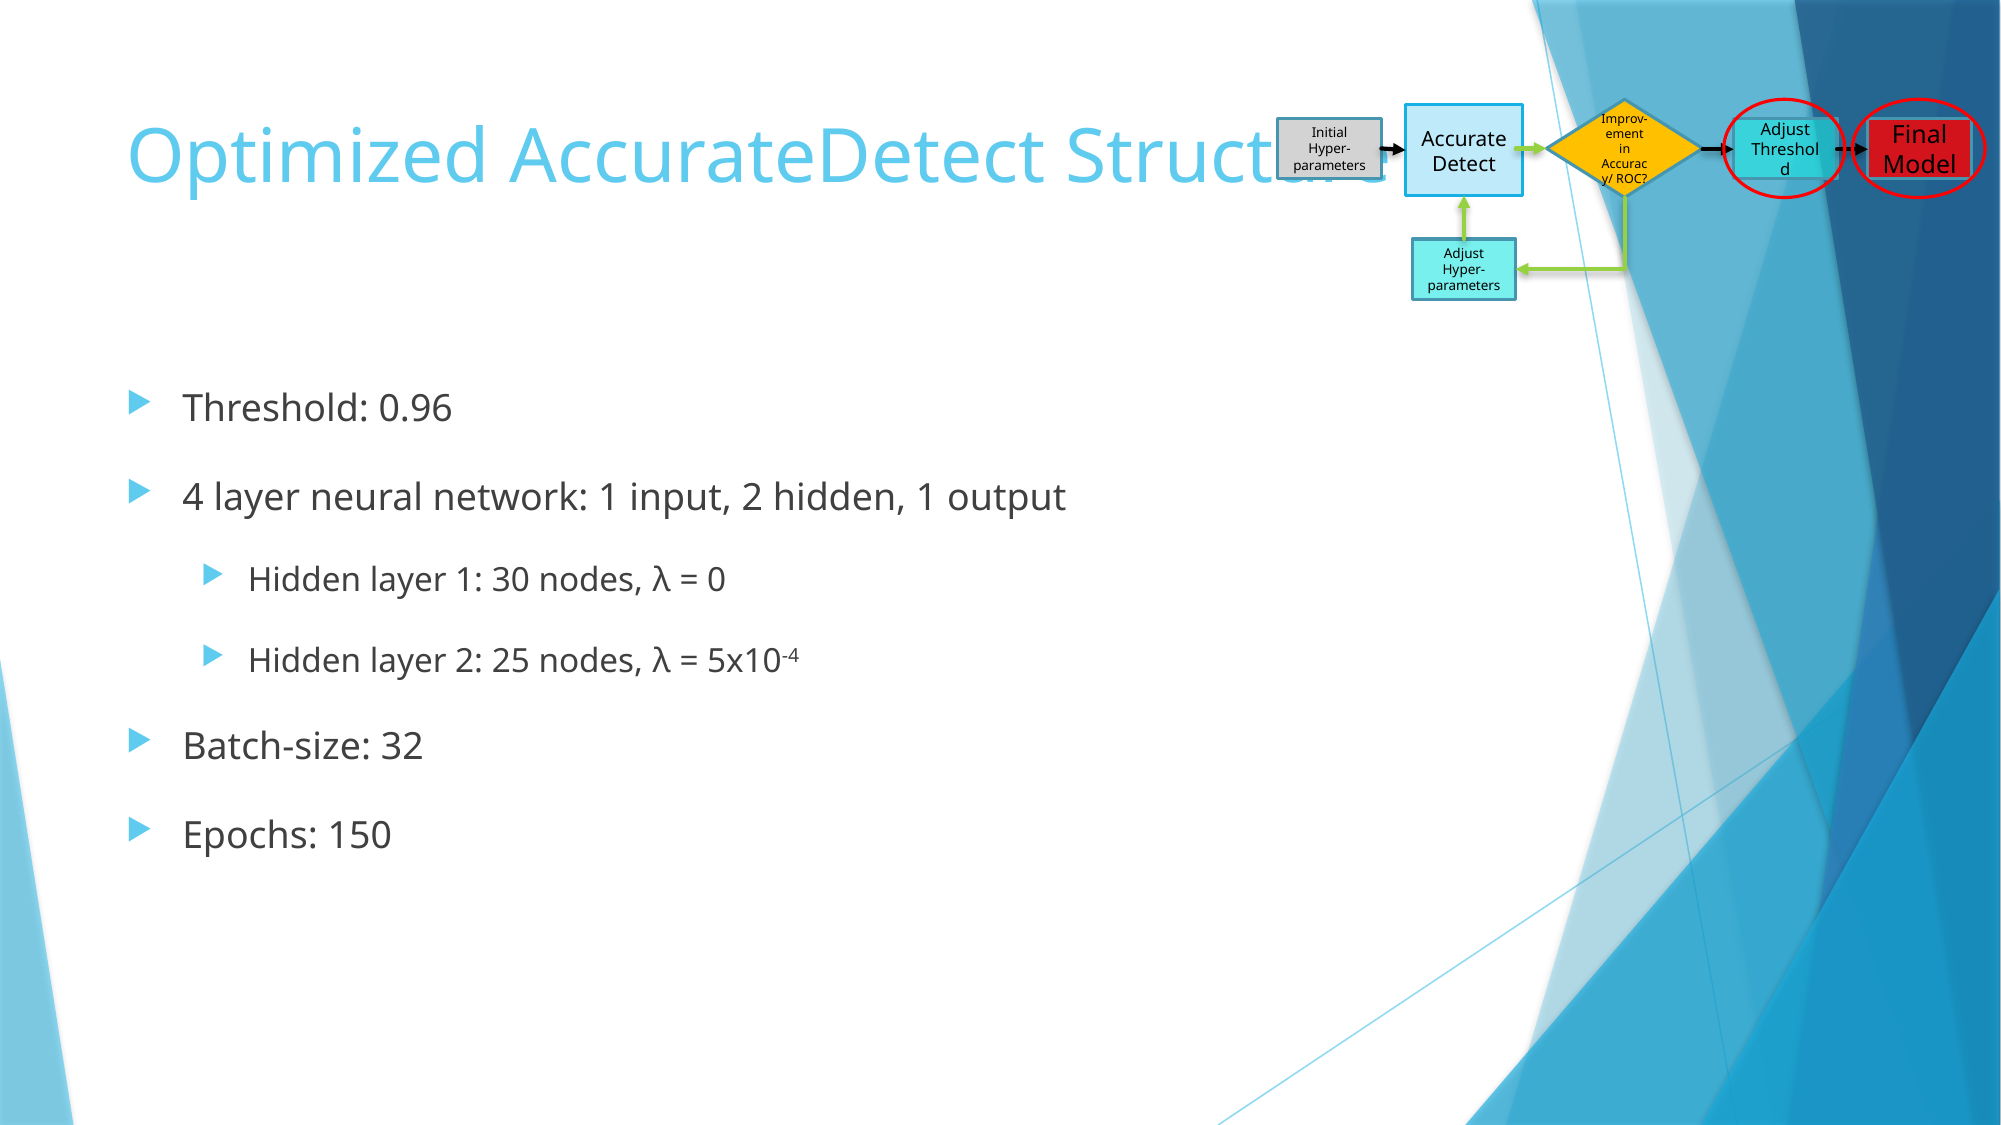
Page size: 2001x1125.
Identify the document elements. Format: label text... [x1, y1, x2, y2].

title Optimized AccurateDetect Structure [111, 99, 1522, 317]
list Threshold: 0.96 4 layer neural network: 1 input, 2 hidden, 1 output Hidden layer 1: 30 nodes, λ = 0 Hidden layer 2: 25 nodes, λ = 5x10-4 Batch-size: 32 Epochs: 150 [111, 354, 1522, 992]
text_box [1277, 98, 1972, 300]
text_box [1977, 122, 1987, 175]
